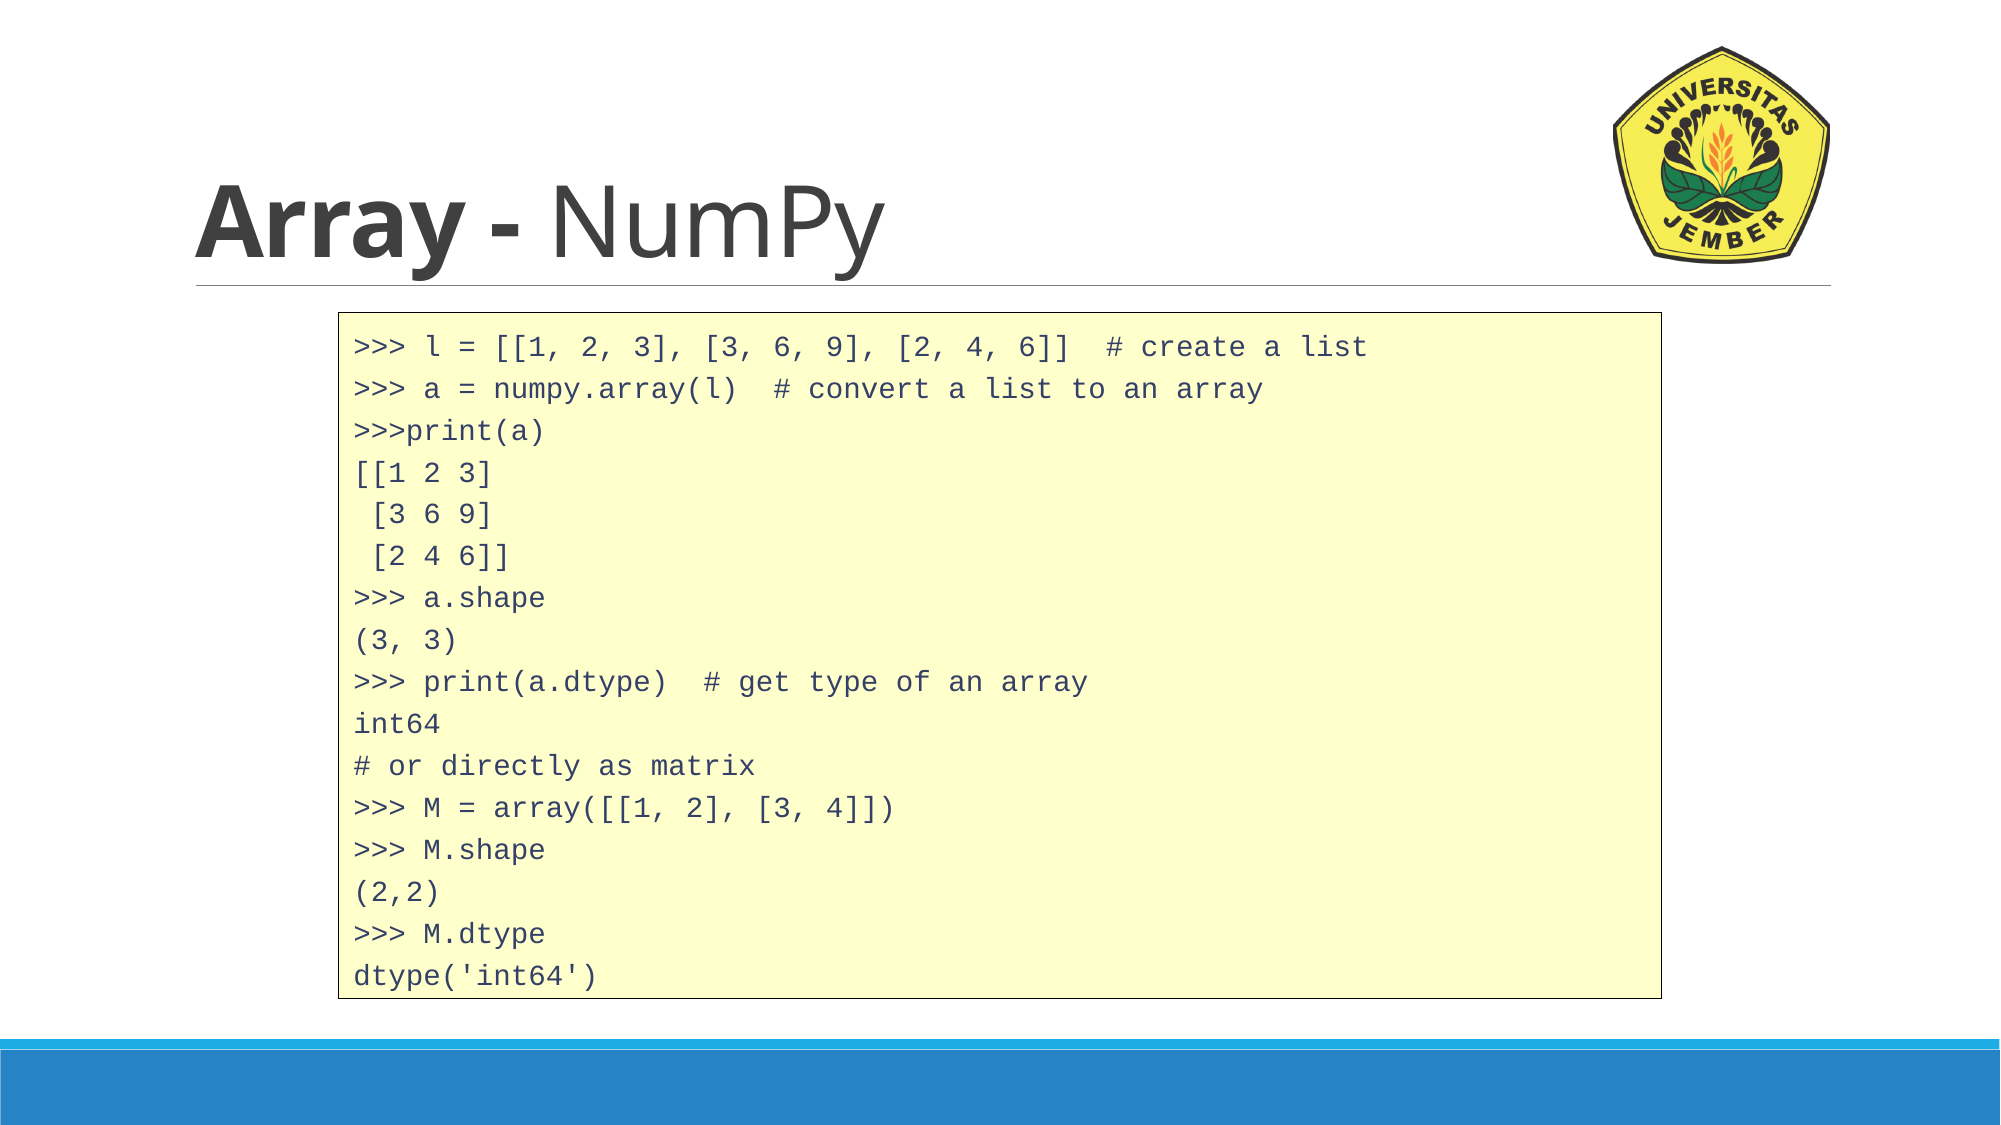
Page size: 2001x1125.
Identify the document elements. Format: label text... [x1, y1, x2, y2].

picture [1613, 46, 1831, 264]
text_box >>> l = [[1, 2, 3], [3, 6, 9], [2, 4, 6]] # create a list >>> a = numpy.array(l) # convert a list to an array >>>print(a) [[1 2 3] [3 6 9] [2 4 6]] >>> a.shape (3, 3) >>> print(a.dtype) # get type of an array int64 # or directly as matrix >>> M = array([[1, 2], [3, 4]]) >>> M.shape (2,2) >>> M.dtype dtype('int64') [338, 312, 1662, 999]
title Array - NumPy [180, 47, 1830, 285]
